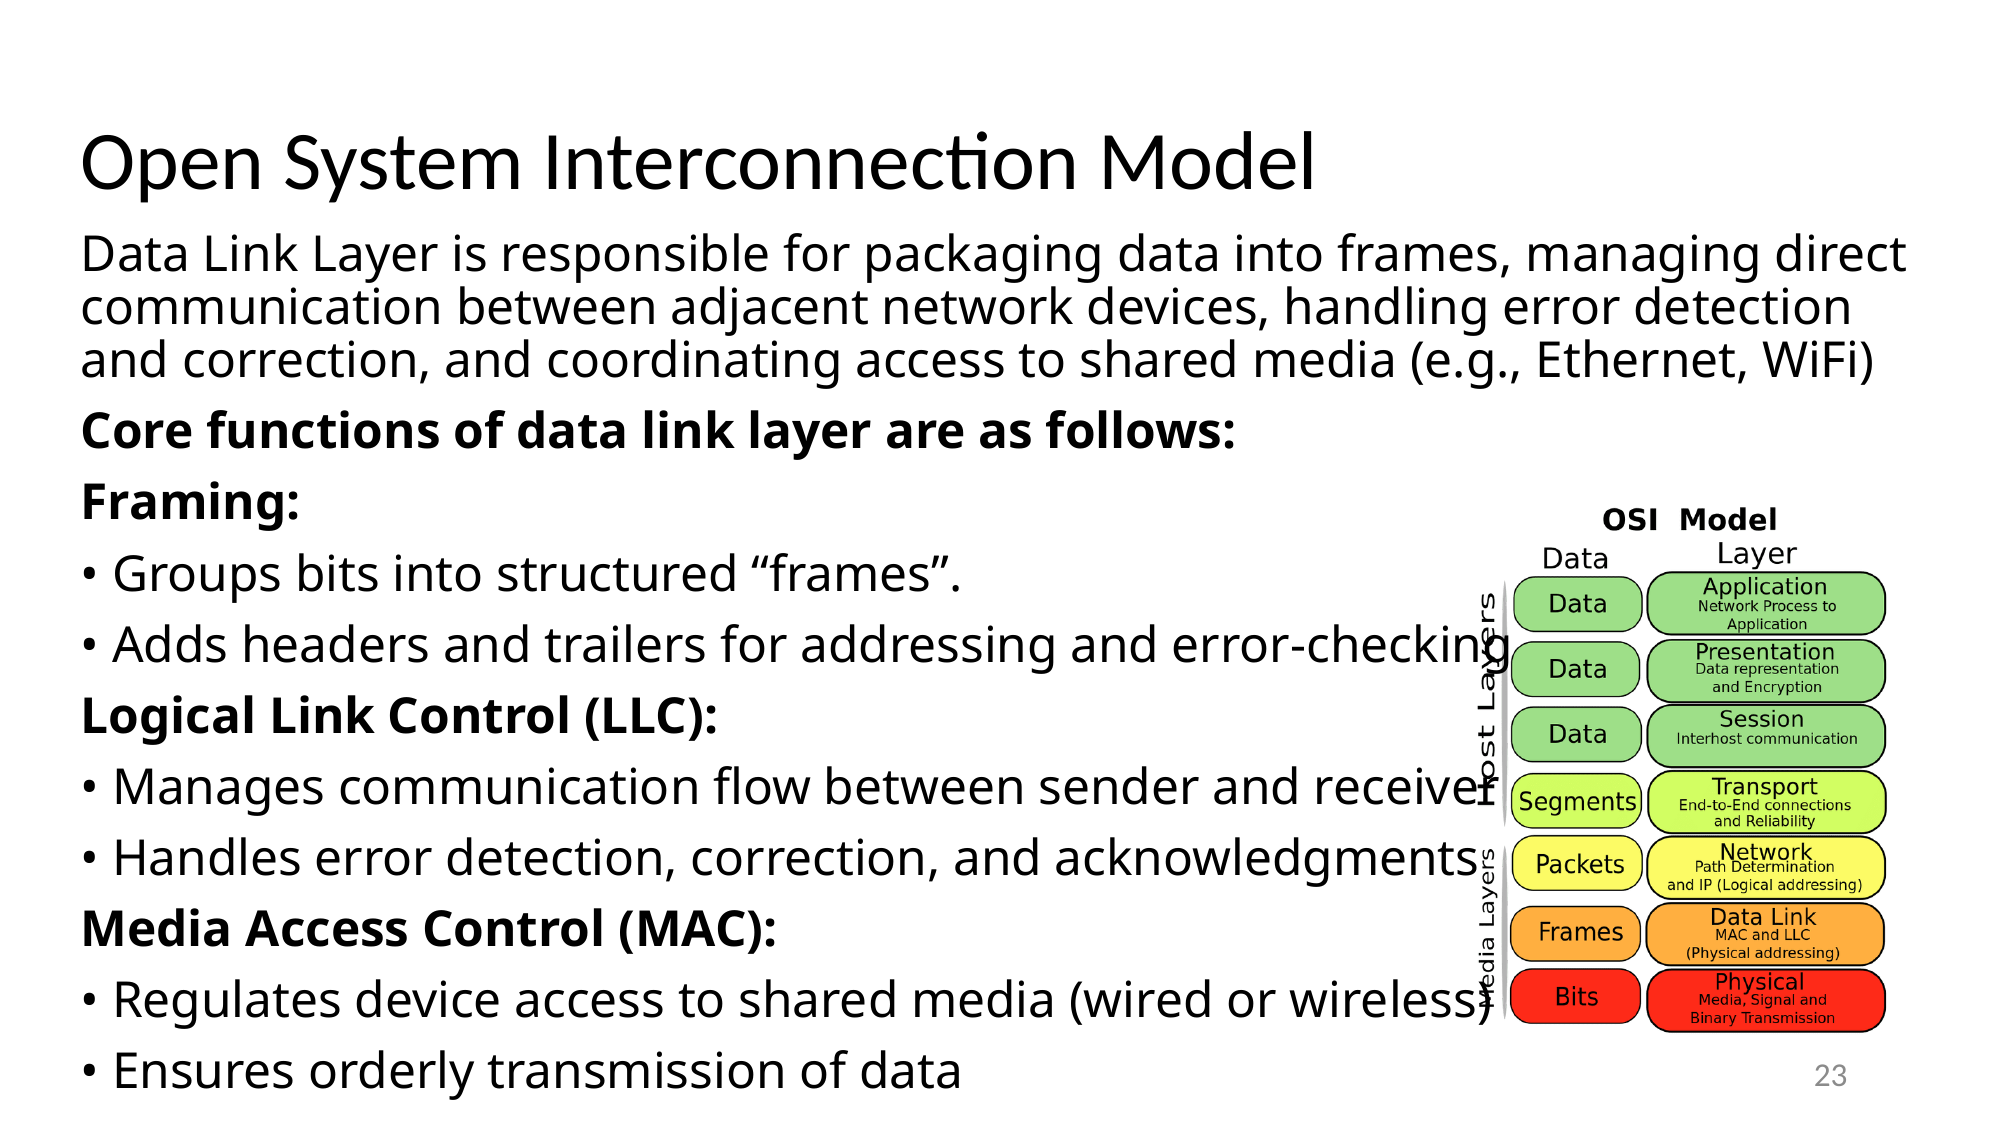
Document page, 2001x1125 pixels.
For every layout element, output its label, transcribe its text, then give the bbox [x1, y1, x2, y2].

title Open System Interconnection Model [65, 54, 1791, 220]
picture [1447, 485, 1935, 1048]
text_box Data Link Layer is responsible for packaging data into frames, managing direct communication between adjacent network devices, handling error detection and correction, and coordinating access to shared media (e.g., Ethernet, WiFi) Core functions of data link layer are as follows: Framing: • Groups bits into structured “frames”. • Adds headers and trailers for addressing and error-checking Logical Link Control (LLC): • Manages communication flow between sender and receiver • Handles error detection, correction, and acknowledgments Media Access Control (MAC): • Regulates device access to shared media (wired or wireless) • Ensures orderly transmission of data [65, 220, 1950, 1125]
